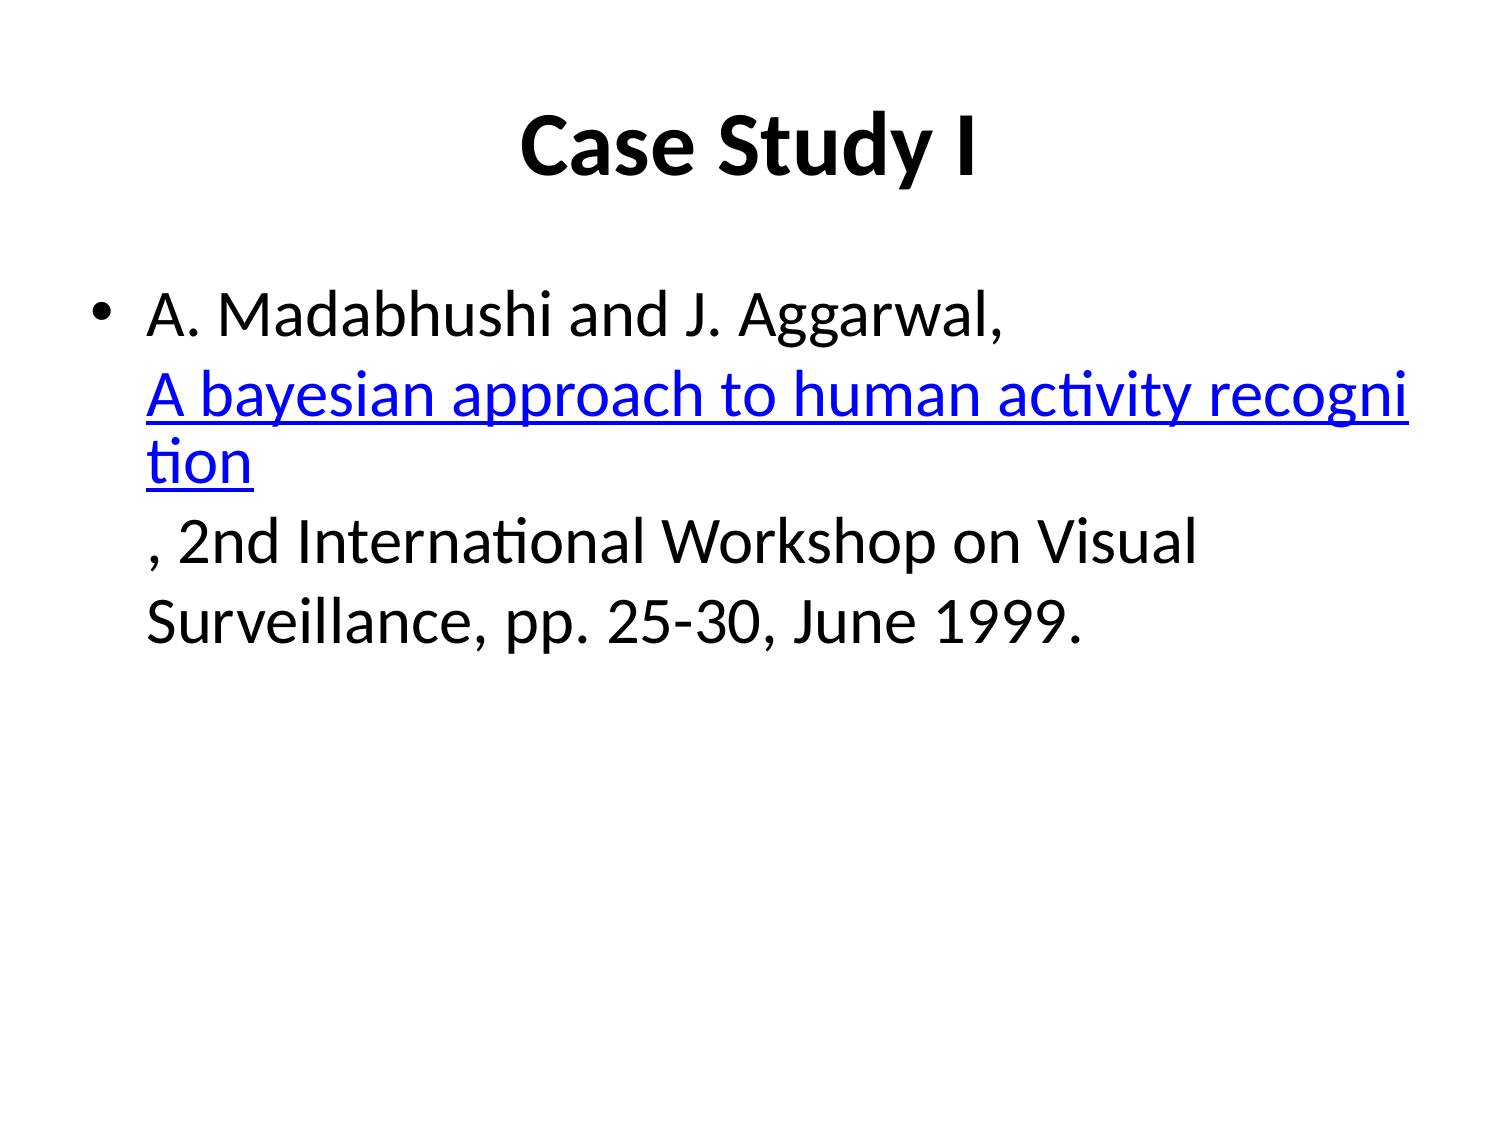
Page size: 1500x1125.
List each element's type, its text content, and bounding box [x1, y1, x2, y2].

title Case Study I [74, 44, 1426, 233]
list A. Madabhushi and J. Aggarwal, A bayesian approach to human activity recognition, 2nd International Workshop on Visual Surveillance, pp. 25-30, June 1999. [74, 262, 1426, 1006]
